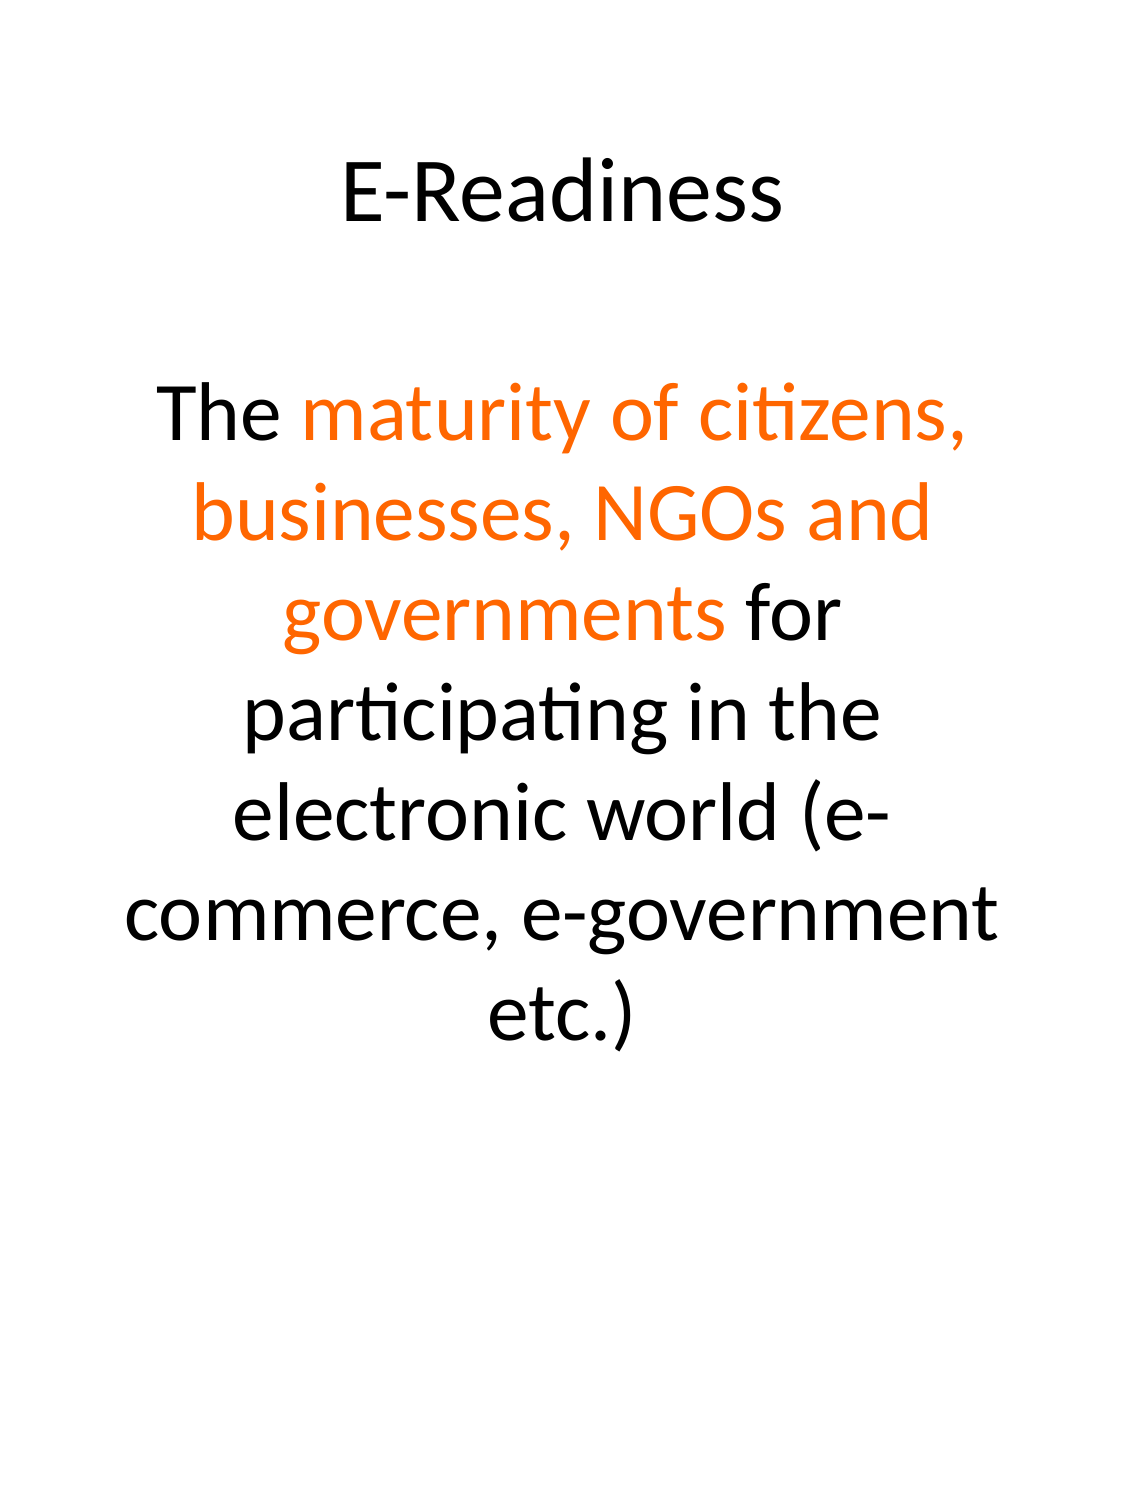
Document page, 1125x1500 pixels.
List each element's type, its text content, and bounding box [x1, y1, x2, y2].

list The maturity of citizens, businesses, NGOs and governments for participating in the electronic world (e-commerce, e-government etc.) [56, 350, 1069, 1340]
title E-Readiness [56, 60, 1069, 310]
